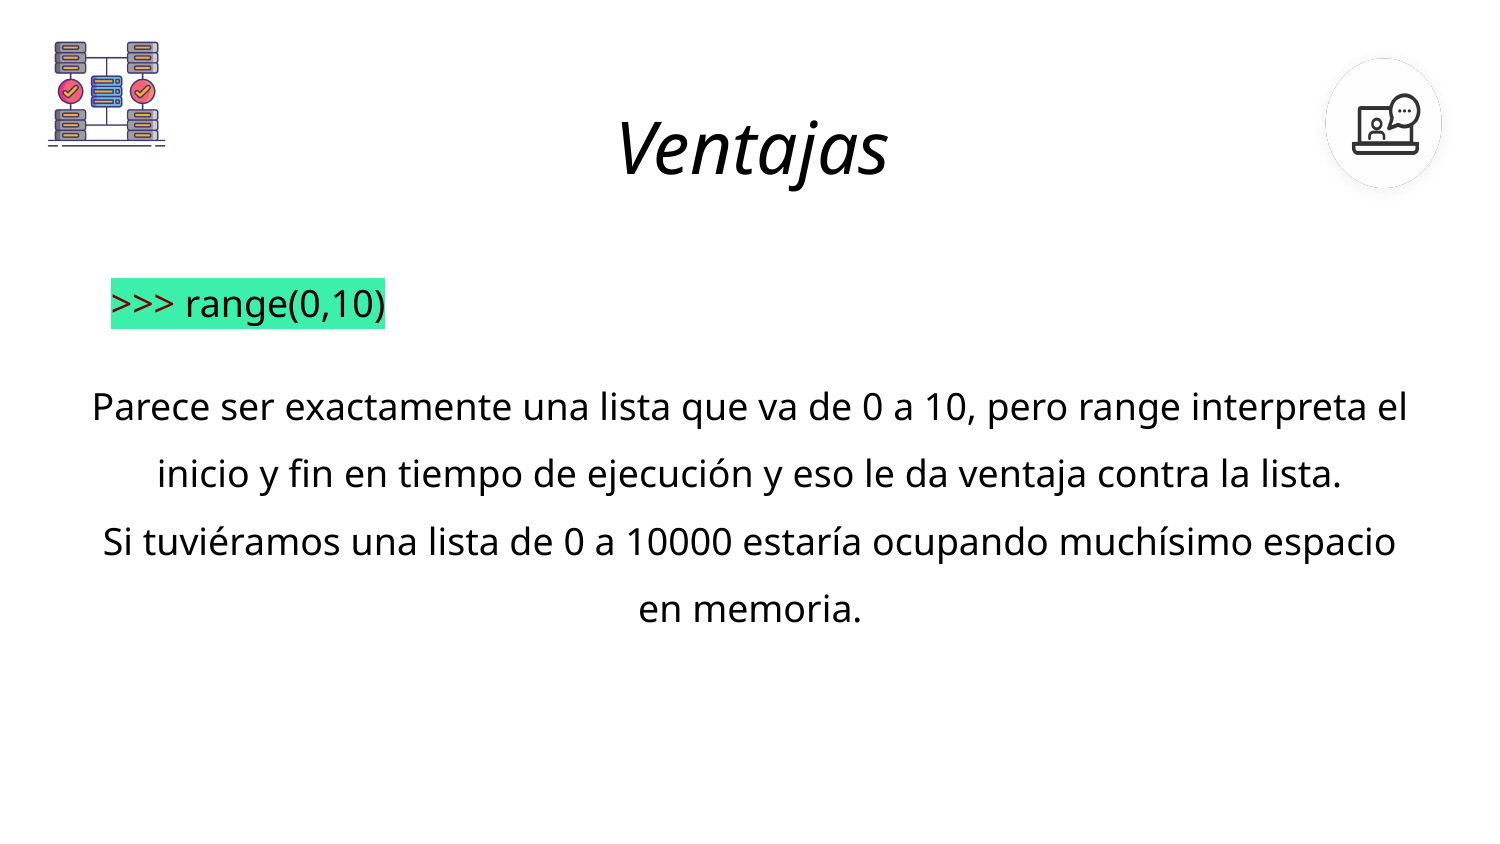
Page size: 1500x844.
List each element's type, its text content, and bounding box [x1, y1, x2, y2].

text_box Ventajas [308, 64, 1216, 227]
picture [44, 31, 169, 157]
text_box Parece ser exactamente una lista que va de 0 a 10, pero range interpreta el inicio y fin en tiempo de ejecución y eso le da ventaja contra la lista. Si tuviéramos una lista de 0 a 10000 estaría ocupando muchísimo espacio en memoria. [74, 344, 1427, 640]
text_box >>> range(0,10) [95, 258, 588, 341]
picture [1311, 42, 1456, 204]
